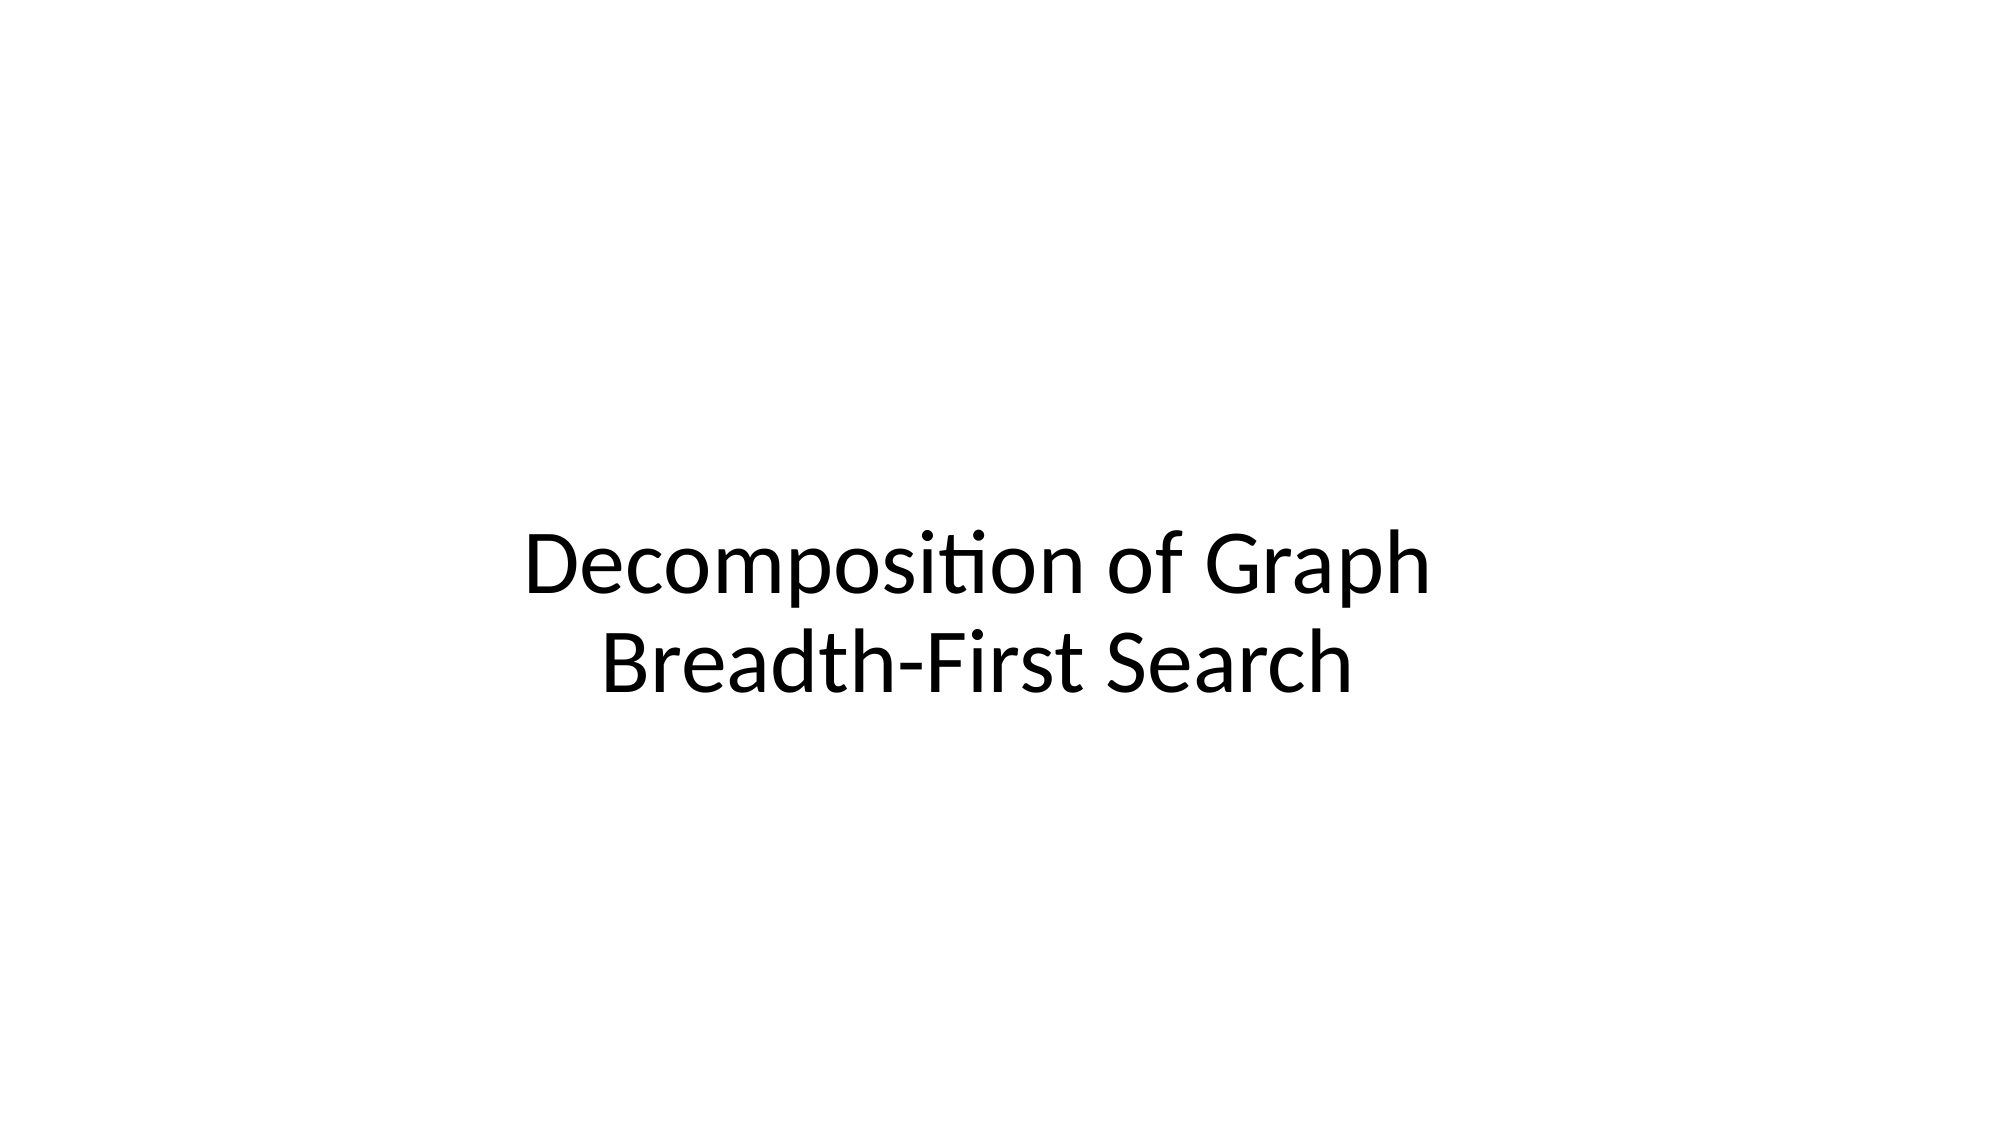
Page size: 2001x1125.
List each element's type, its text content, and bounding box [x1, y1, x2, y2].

title Decomposition of Graph Breadth-First Search [238, 328, 1739, 720]
